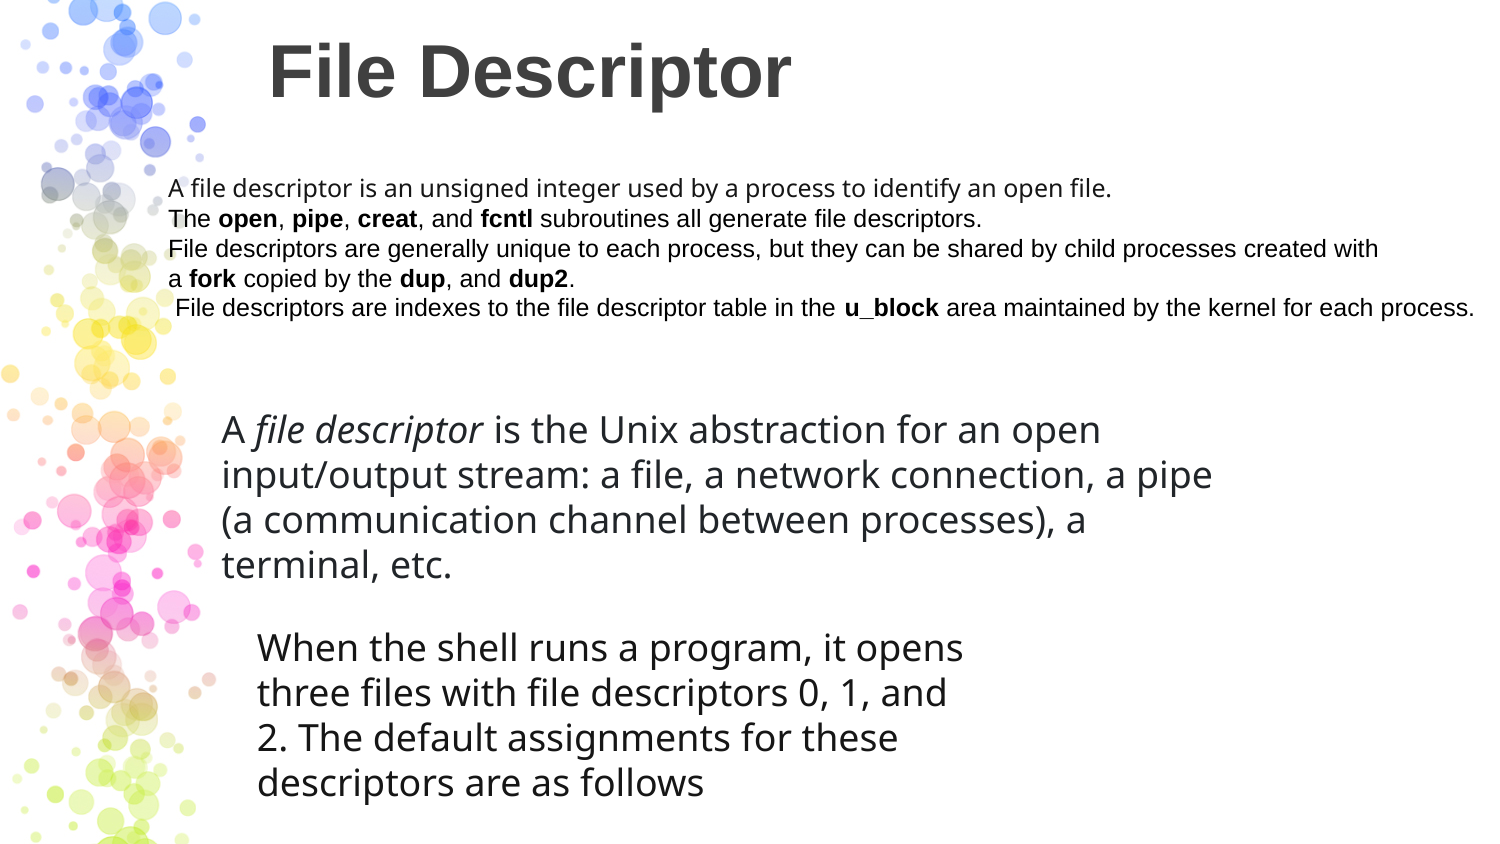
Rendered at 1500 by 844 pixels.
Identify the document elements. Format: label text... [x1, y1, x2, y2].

picture [0, 0, 1500, 844]
title File Descriptor [253, 4, 1500, 132]
text_box When the shell runs a program, it opens three files with file descriptors 0, 1, and 2. The default assignments for these descriptors are as follows [242, 616, 992, 812]
text_box A file descriptor is an unsigned integer used by a process to identify an open file. The open, pipe, creat, and fcntl subroutines all generate file descriptors. File descriptors are generally unique to each process, but they can be shared by child processes created with a fork copied by the dup, and dup2. File descriptors are indexes to the file descriptor table in the u_block area maintained by the kernel for each process. [153, 164, 1500, 330]
text_box A file descriptor is the Unix abstraction for an open input/output stream: a file, a network connection, a pipe (a communication channel between processes), a terminal, etc. [206, 398, 1255, 593]
